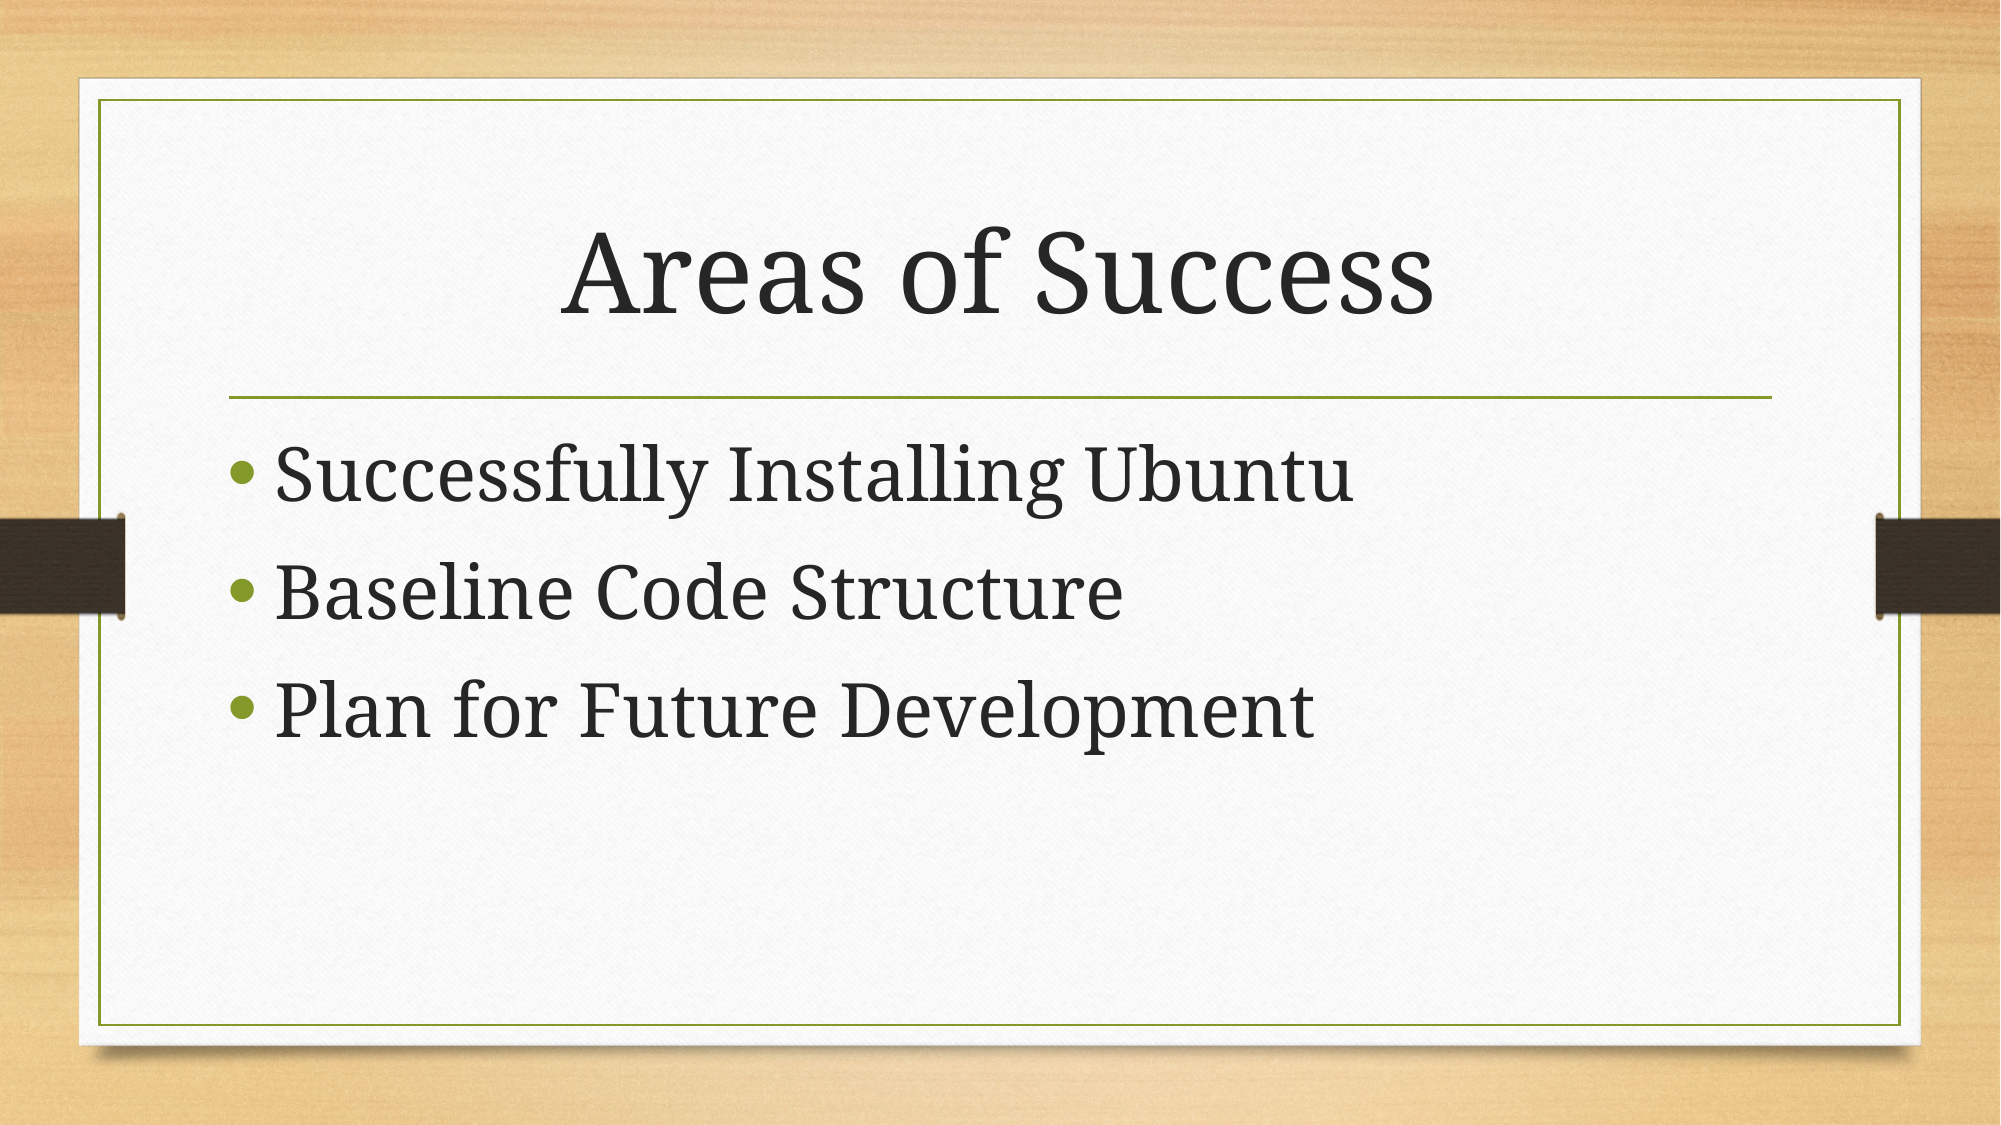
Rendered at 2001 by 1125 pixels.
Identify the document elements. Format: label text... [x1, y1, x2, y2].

list Successfully Installing Ubuntu Baseline Code Structure Plan for Future Development [212, 419, 1788, 964]
picture [0, 0, 2001, 1125]
title Areas of Success [212, 161, 1788, 375]
